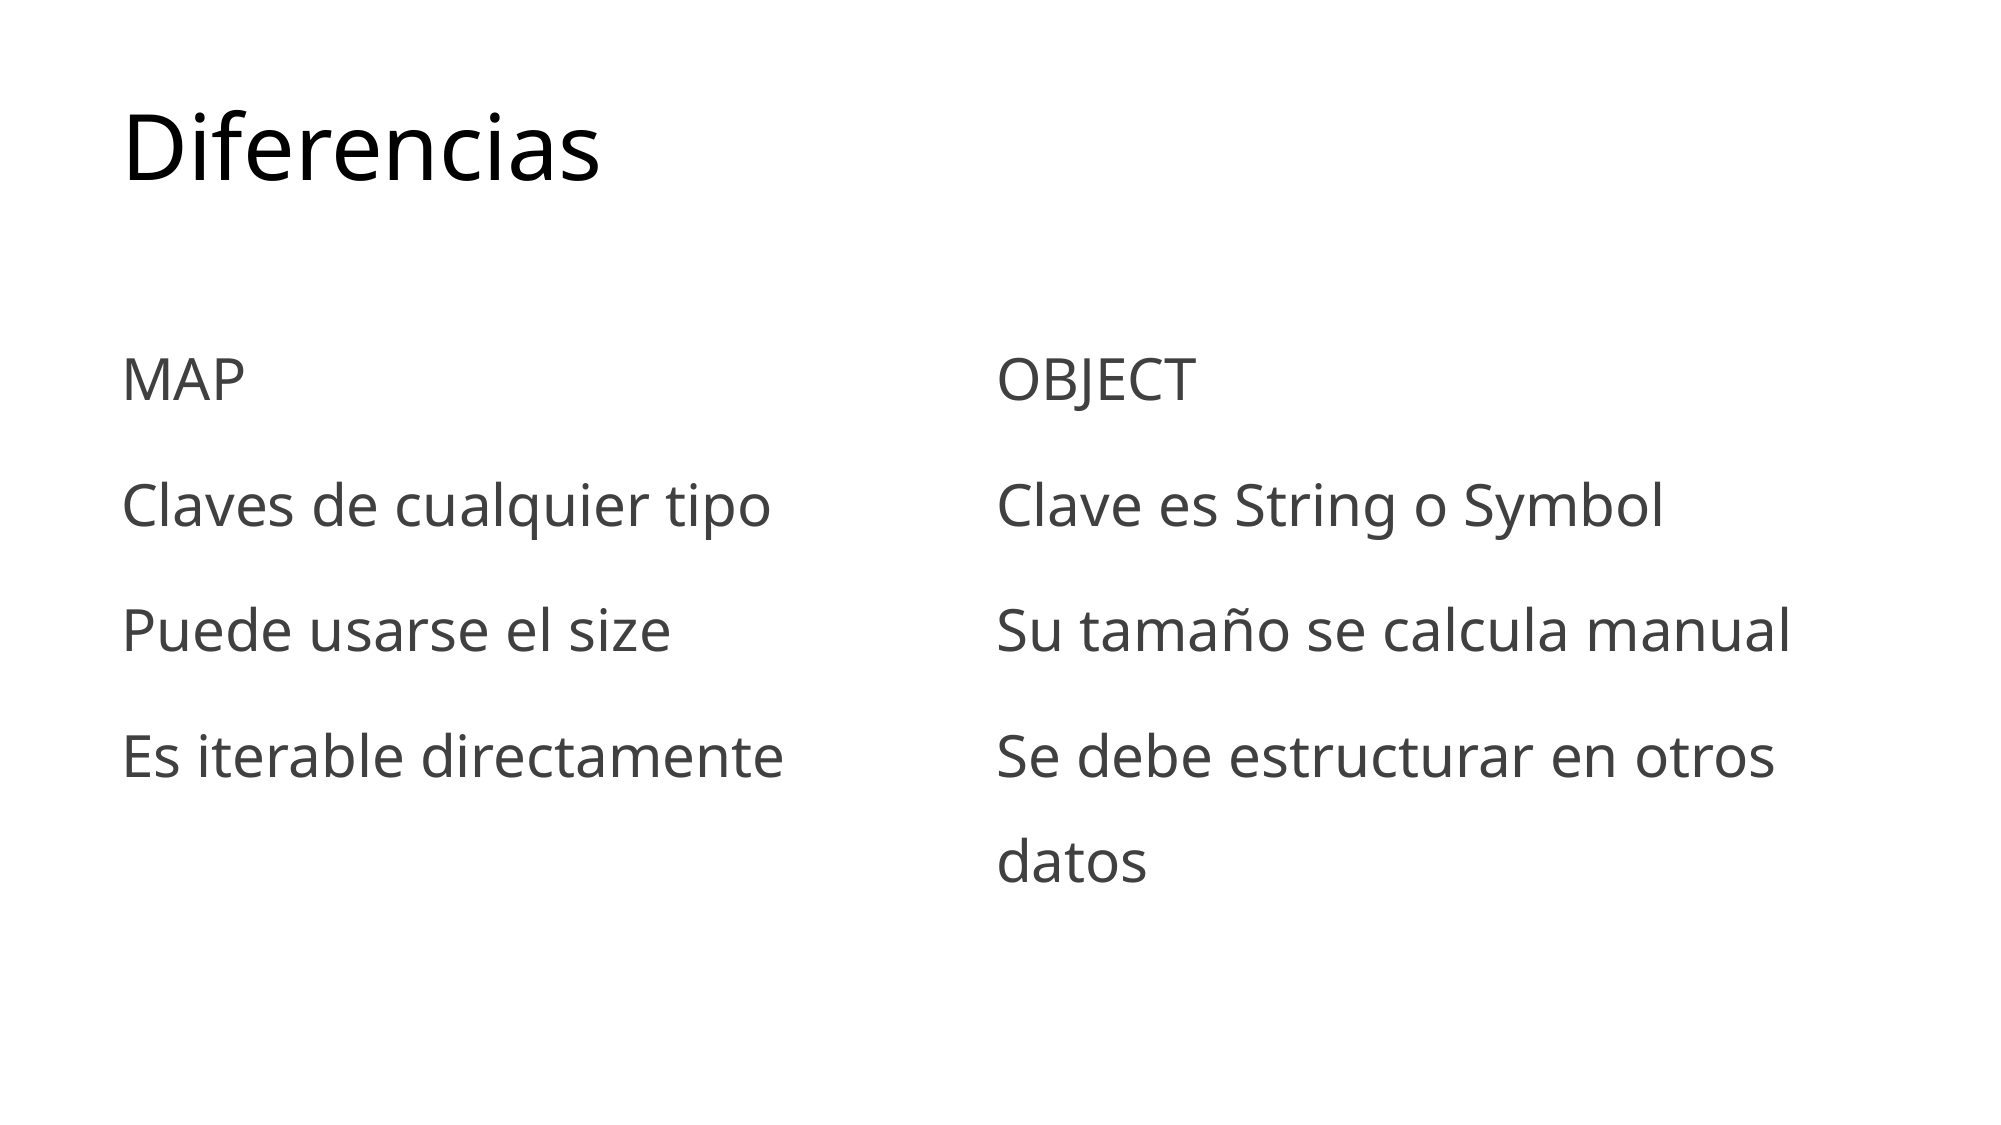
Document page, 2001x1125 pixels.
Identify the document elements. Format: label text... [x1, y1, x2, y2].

list OBJECT Clave es String o Symbol Su tamaño se calcula manual Se debe estructurar en otros datos [981, 299, 1832, 1014]
list MAP Claves de cualquier tipo Puede usarse el size Es iterable directamente [106, 299, 957, 1014]
title Diferencias [106, 42, 1832, 260]
